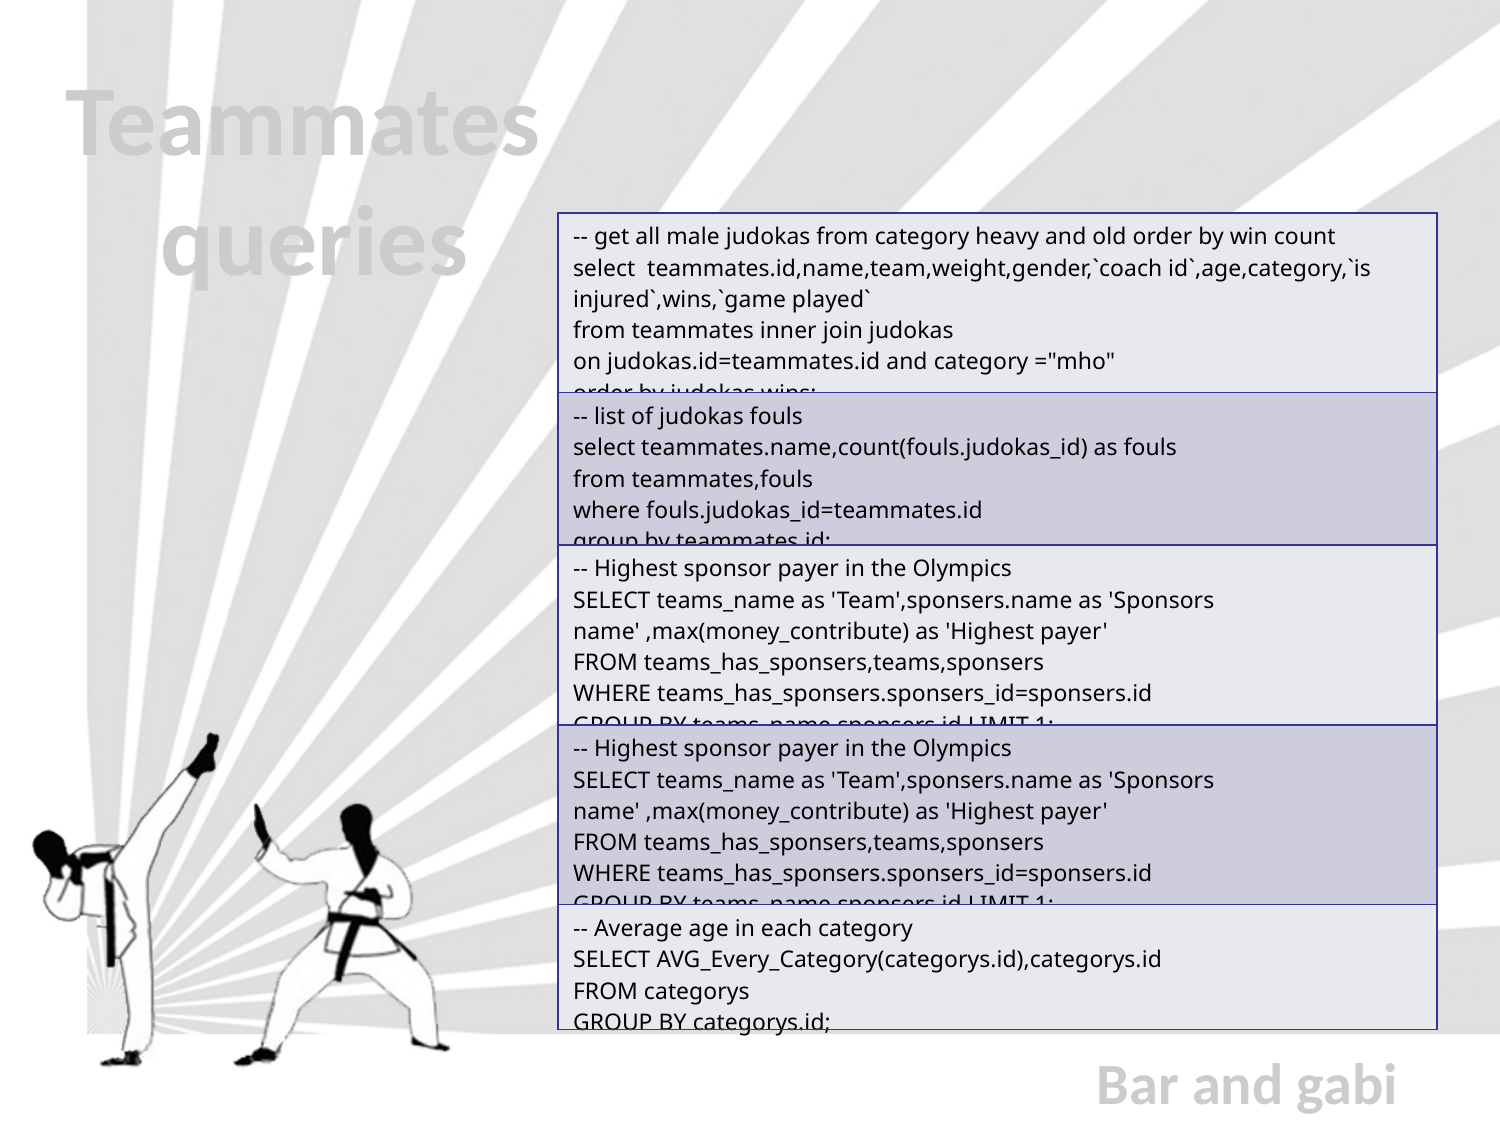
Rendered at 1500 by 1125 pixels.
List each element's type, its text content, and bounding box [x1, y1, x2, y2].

text_box Teammates queries [50, 47, 556, 303]
table_cell -- Highest sponsor payer in the Olympics SELECT teams_name as 'Team',sponsers.name as 'Sponsors name' ,max(money_contribute) as 'Highest payer' FROM teams_has_sponsers,teams,sponsers WHERE teams_has_sponsers.sponsers_id=sponsers.id GROUP BY teams_name,sponsers.id LIMIT 1; [559, 726, 1436, 904]
table_cell -- Average age in each category SELECT AVG_Every_Category(categorys.id),categorys.id FROM categorys GROUP BY categorys.id; [559, 905, 1436, 1029]
picture [0, 0, 1500, 1125]
text_box Bar and gabi [1057, 1039, 1438, 1125]
table_cell -- Highest sponsor payer in the Olympics SELECT teams_name as 'Team',sponsers.name as 'Sponsors name' ,max(money_contribute) as 'Highest payer' FROM teams_has_sponsers,teams,sponsers WHERE teams_has_sponsers.sponsers_id=sponsers.id GROUP BY teams_name,sponsers.id LIMIT 1; [559, 546, 1436, 724]
table_header -- get all male judokas from category heavy and old order by win count select teammates.id,name,team,weight,gender,`coach id`,age,category,`is injured`,wins,`game played` from teammates inner join judokas on judokas.id=teammates.id and category ="mho" order by judokas.wins; [559, 214, 1436, 392]
table_cell -- list of judokas fouls select teammates.name,count(fouls.judokas_id) as fouls from teammates,fouls where fouls.judokas_id=teammates.id group by teammates.id; [559, 393, 1436, 544]
